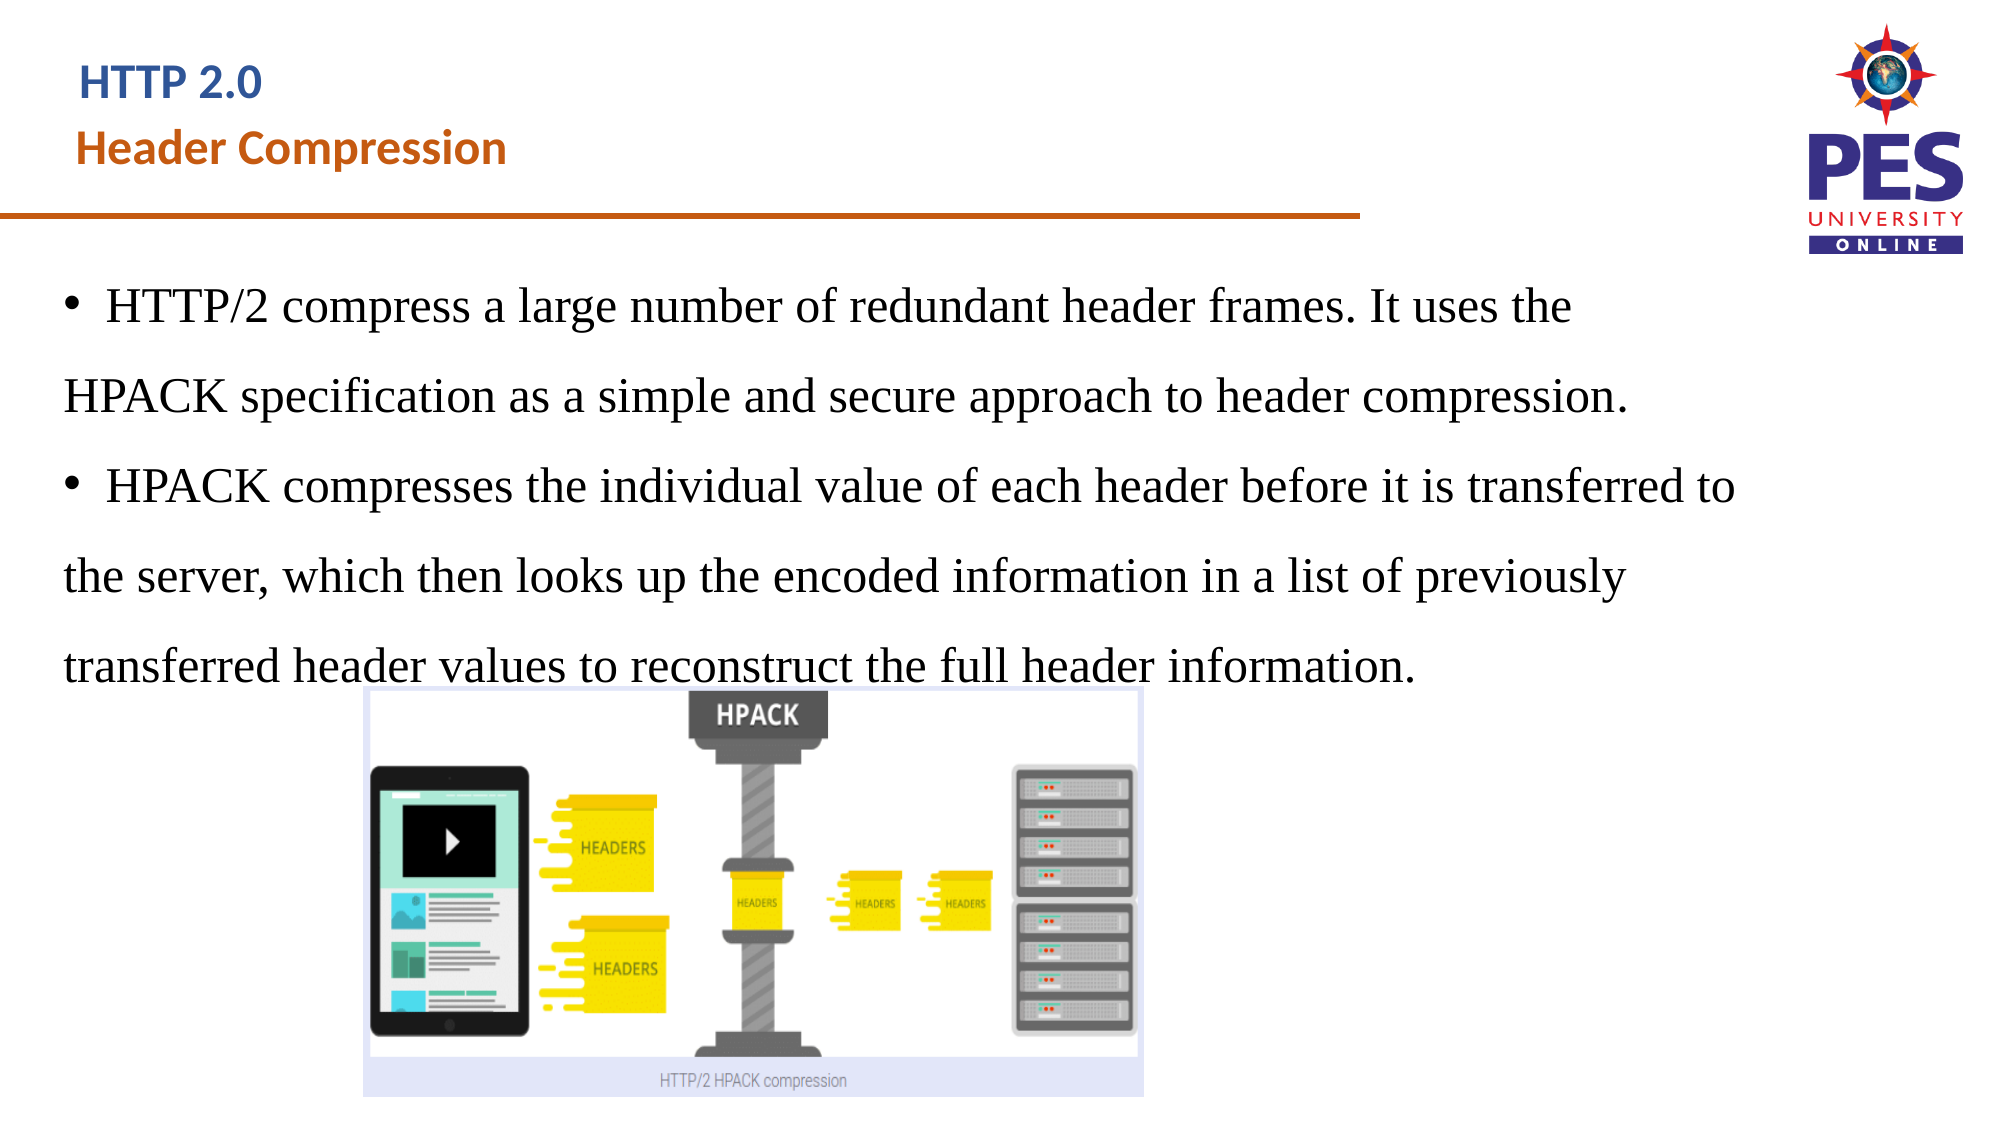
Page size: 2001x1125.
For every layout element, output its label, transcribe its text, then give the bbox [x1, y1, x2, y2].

text_box HTTP 2.0 [64, 41, 1295, 117]
text_box HTTP/2 compress a large number of redundant header frames. It uses the HPACK specification as a simple and secure approach to header compression. HPACK compresses the individual value of each header before it is transferred to the server, which then looks up the encoded information in a list of previously transferred header values to reconstruct the full header information. [48, 235, 1764, 700]
picture [1809, 23, 1963, 254]
text_box Header Compression [60, 106, 1374, 182]
picture [363, 686, 1144, 1097]
